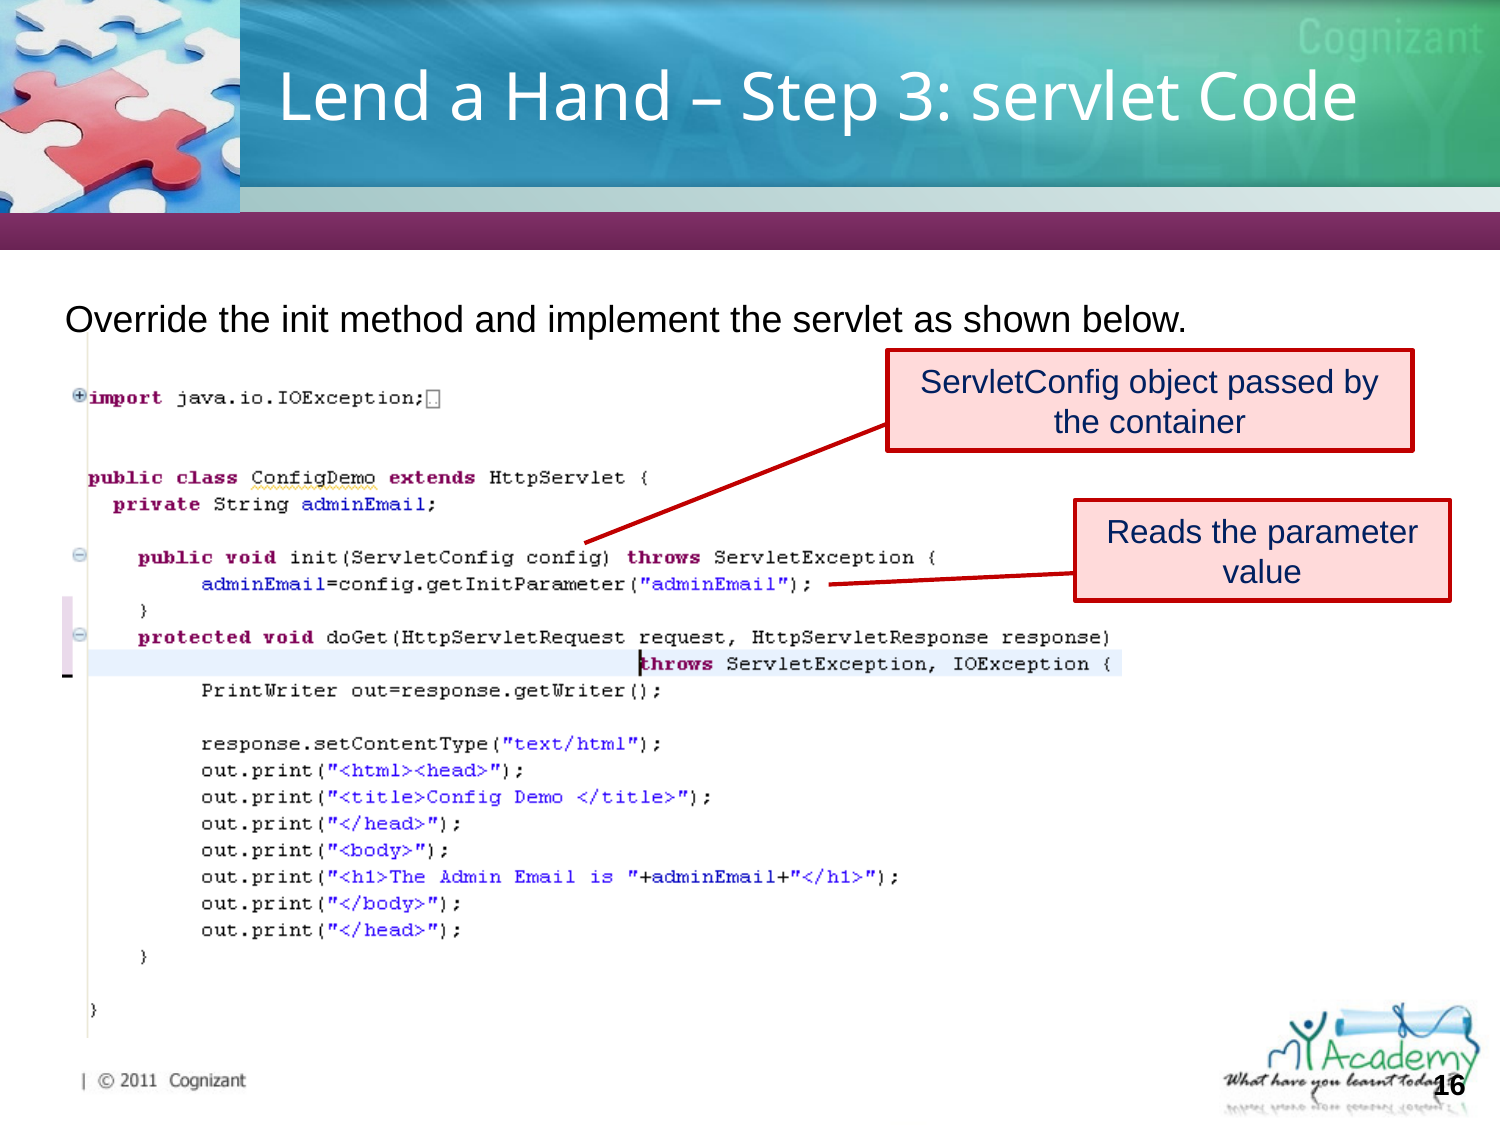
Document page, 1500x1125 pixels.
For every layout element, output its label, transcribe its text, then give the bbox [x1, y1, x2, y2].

text_box ServletConfig object passed by the container [1126, 348, 1415, 453]
title Lend a Hand – Step 3: servlet Code [262, 0, 1500, 188]
text_box Reads the parameter value [1126, 498, 1452, 603]
picture [0, 250, 1500, 1125]
picture [0, 0, 262, 213]
text_box Override the init method and implement the servlet as shown below. [49, 287, 1313, 348]
slide_number 16 [1418, 1059, 1492, 1112]
